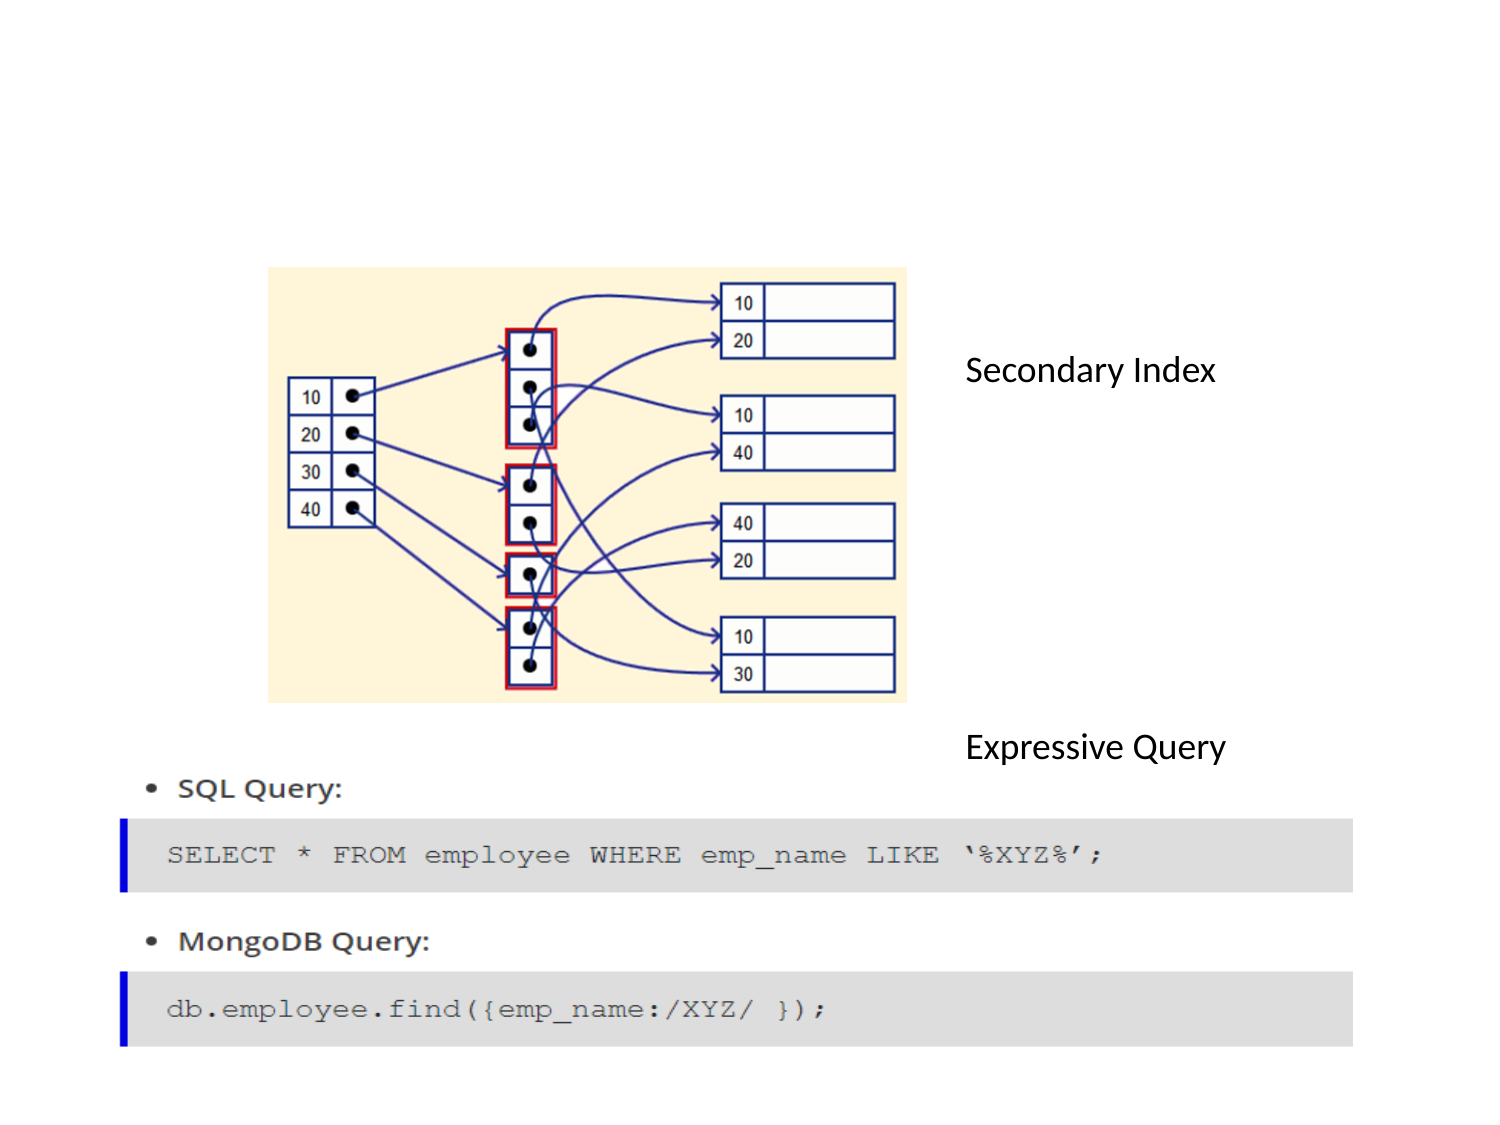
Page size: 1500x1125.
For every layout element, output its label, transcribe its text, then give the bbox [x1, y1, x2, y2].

picture [268, 266, 907, 703]
text_box Secondary Index [950, 338, 1353, 398]
text_box Expressive Query [950, 714, 1353, 762]
picture [88, 763, 1353, 1083]
